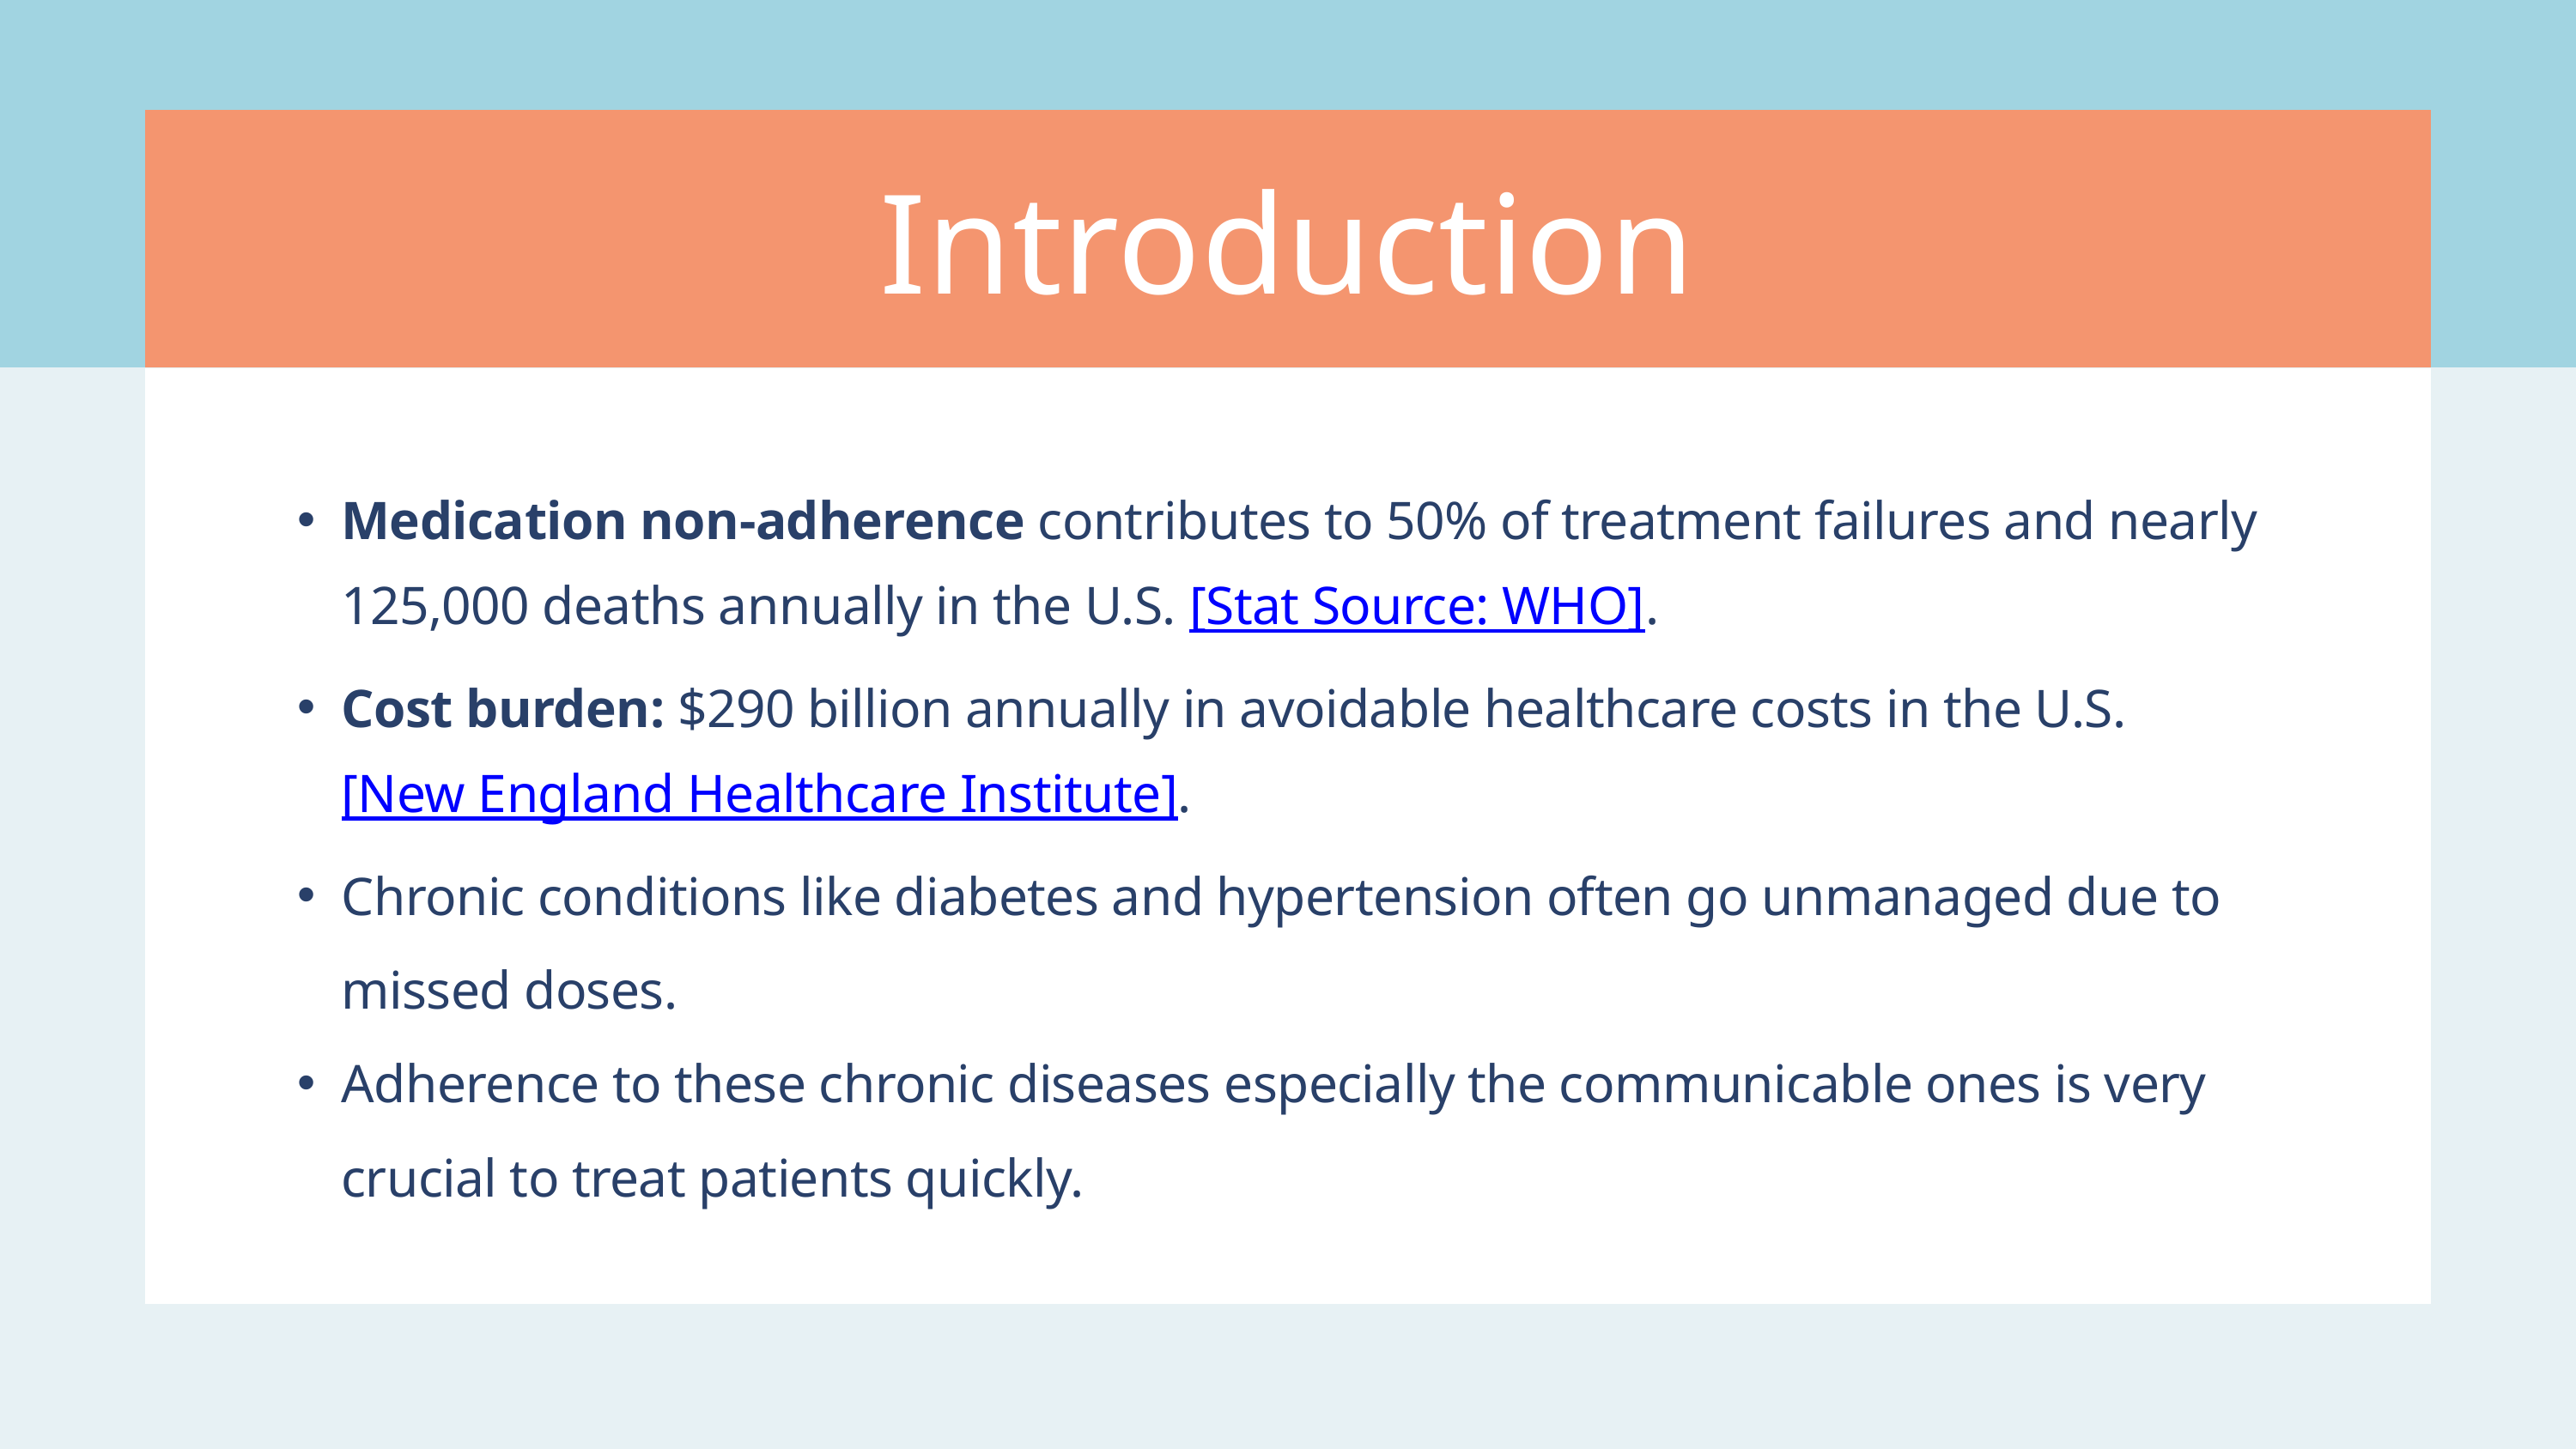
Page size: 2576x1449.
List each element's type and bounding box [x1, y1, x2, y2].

text_box [144, 109, 2432, 366]
text_box [0, 0, 2576, 368]
text_box [144, 367, 2432, 1304]
